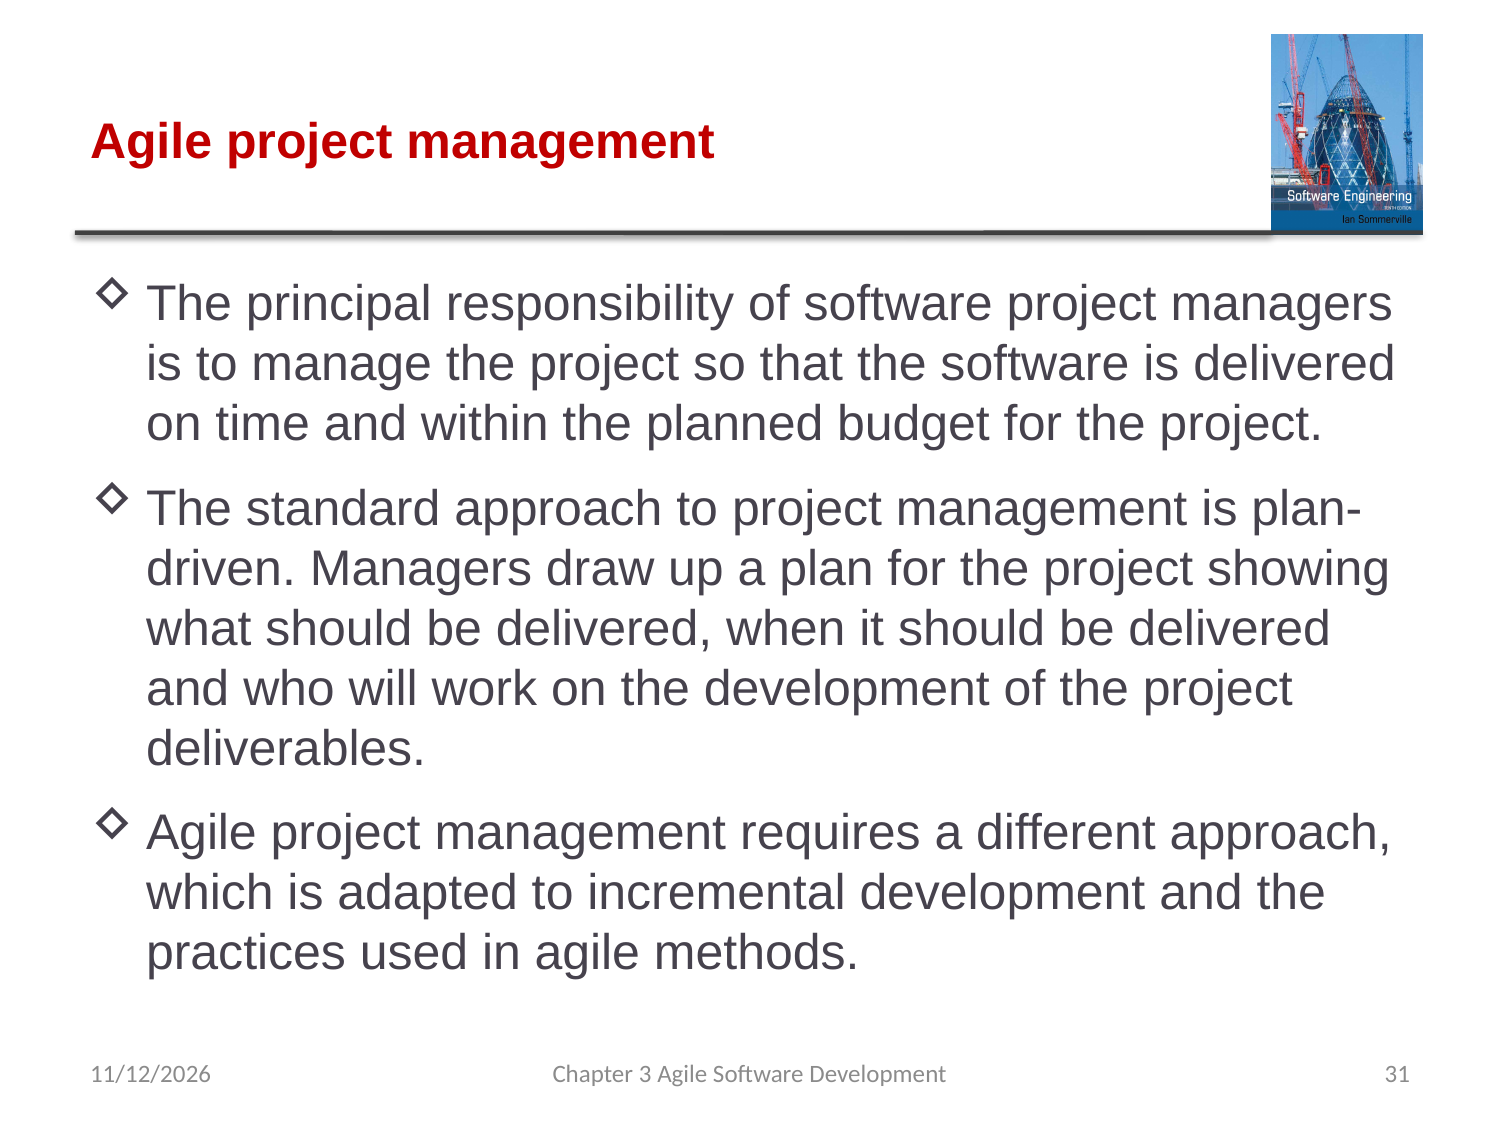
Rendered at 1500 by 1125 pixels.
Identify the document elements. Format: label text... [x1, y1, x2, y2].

slide_number 31 [1074, 1042, 1425, 1103]
picture [1271, 34, 1423, 230]
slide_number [75, 1042, 425, 1103]
footer Chapter 3 Agile Software Development [512, 1042, 988, 1103]
list The principal responsibility of software project managers is to manage the project so that the software is delivered on time and within the planned budget for the project. The standard approach to project management is plan-driven. Managers draw up a plan for the project showing what should be delivered, when it should be delivered and who will work on the development of the project deliverables. Agile project management requires a different approach, which is adapted to incremental development and the practices used in agile methods. [75, 262, 1425, 1005]
title Agile project management [74, 44, 1272, 233]
